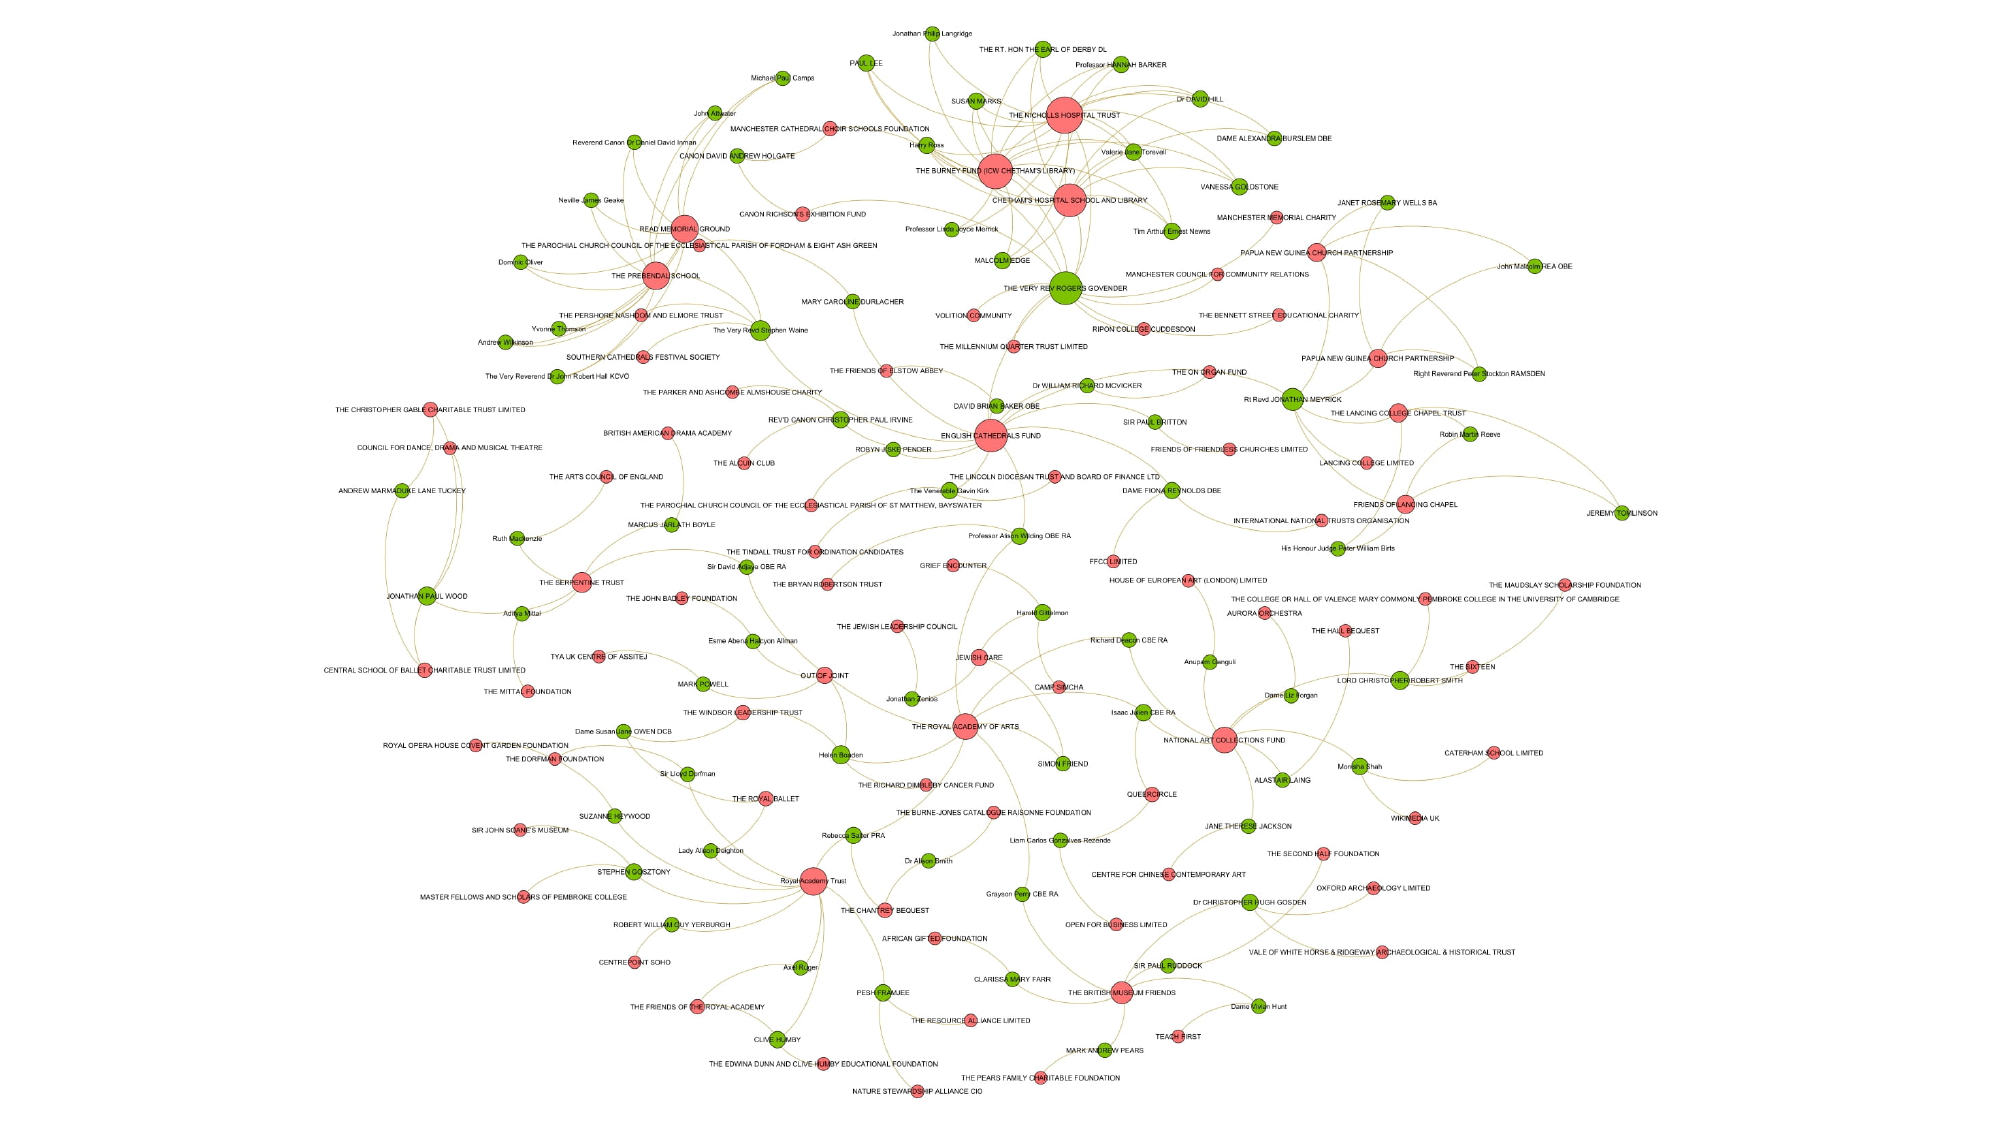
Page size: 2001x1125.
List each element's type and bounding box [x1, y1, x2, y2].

picture [203, 0, 1796, 1125]
